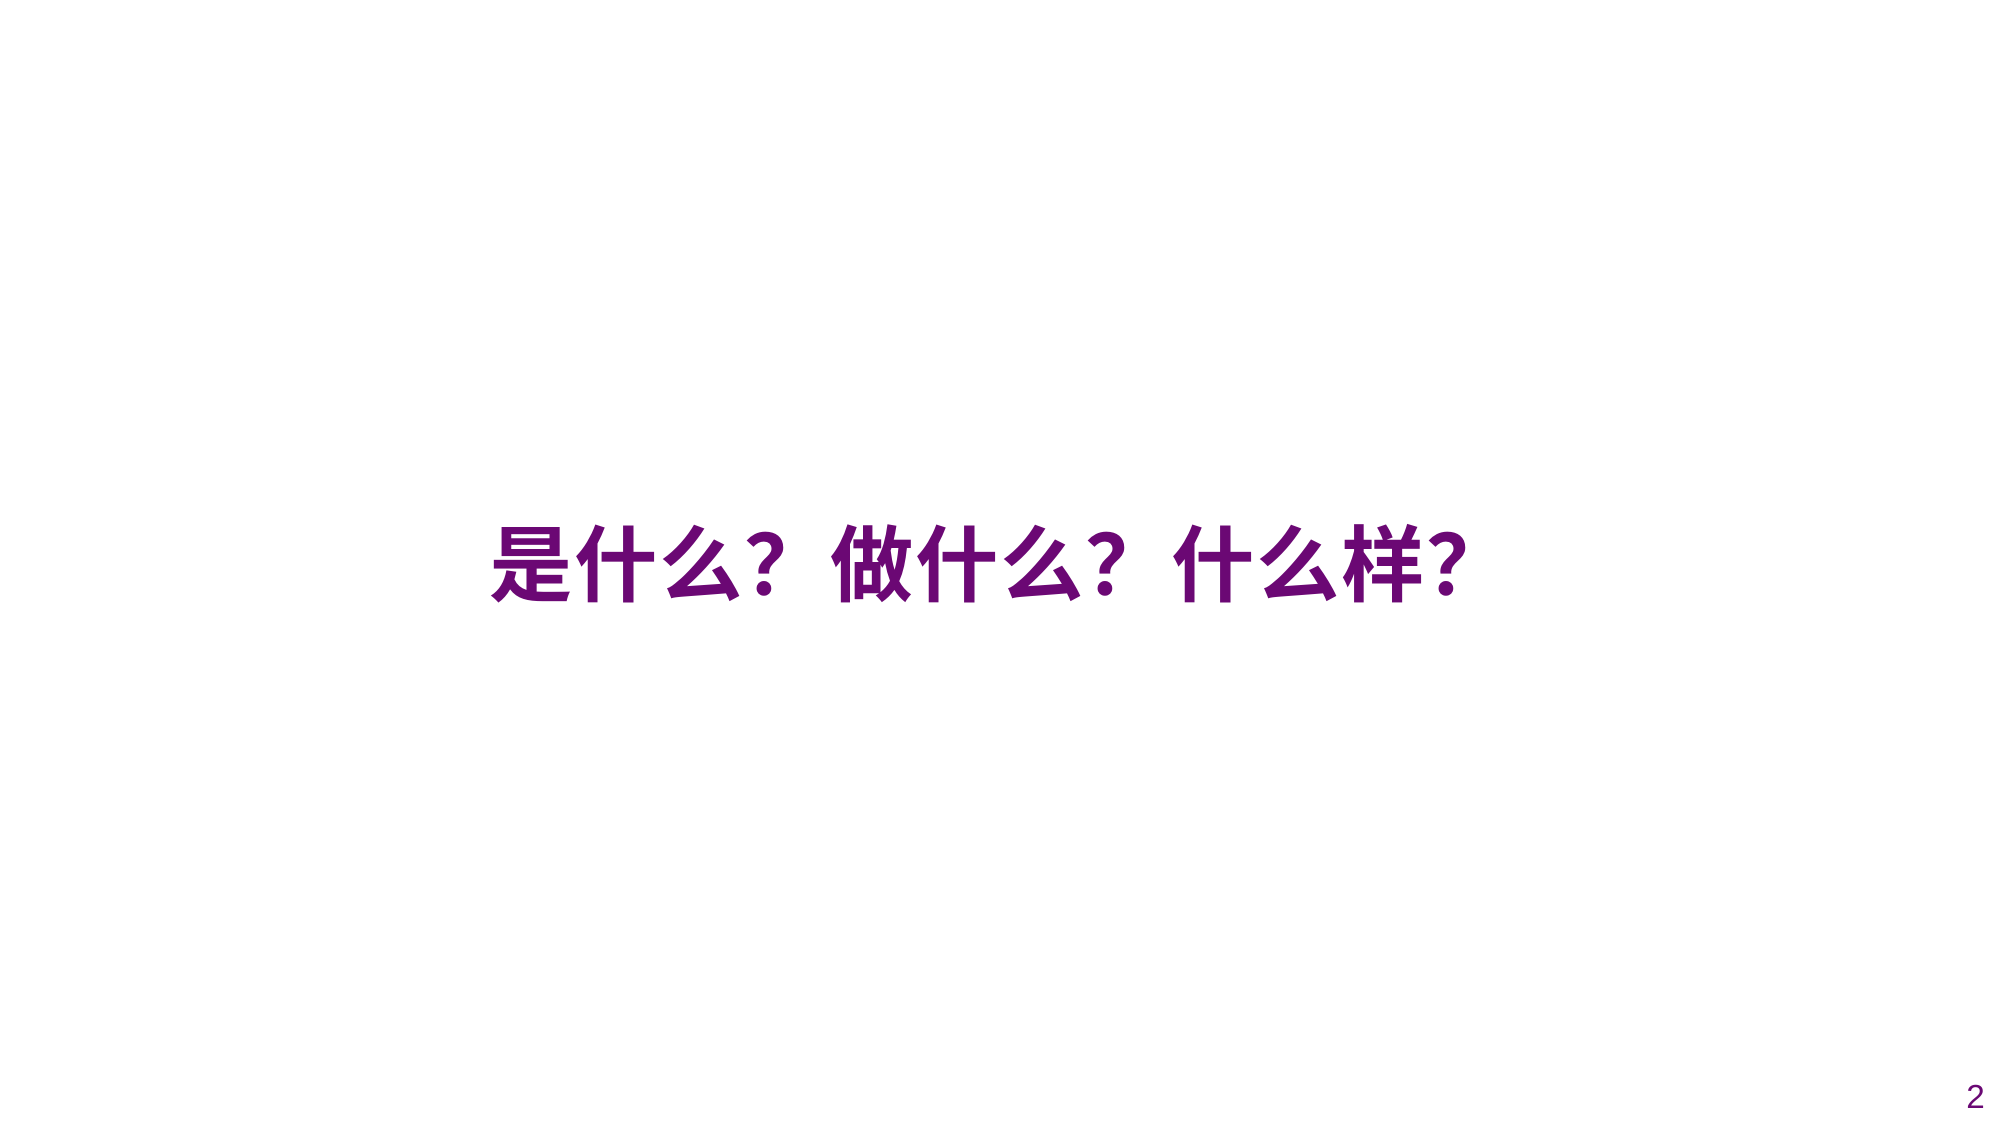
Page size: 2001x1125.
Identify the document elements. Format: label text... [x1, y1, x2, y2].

text_box 是什么？做什么？什么样？ [299, 502, 1701, 621]
slide_number 2 [1916, 1065, 2000, 1125]
